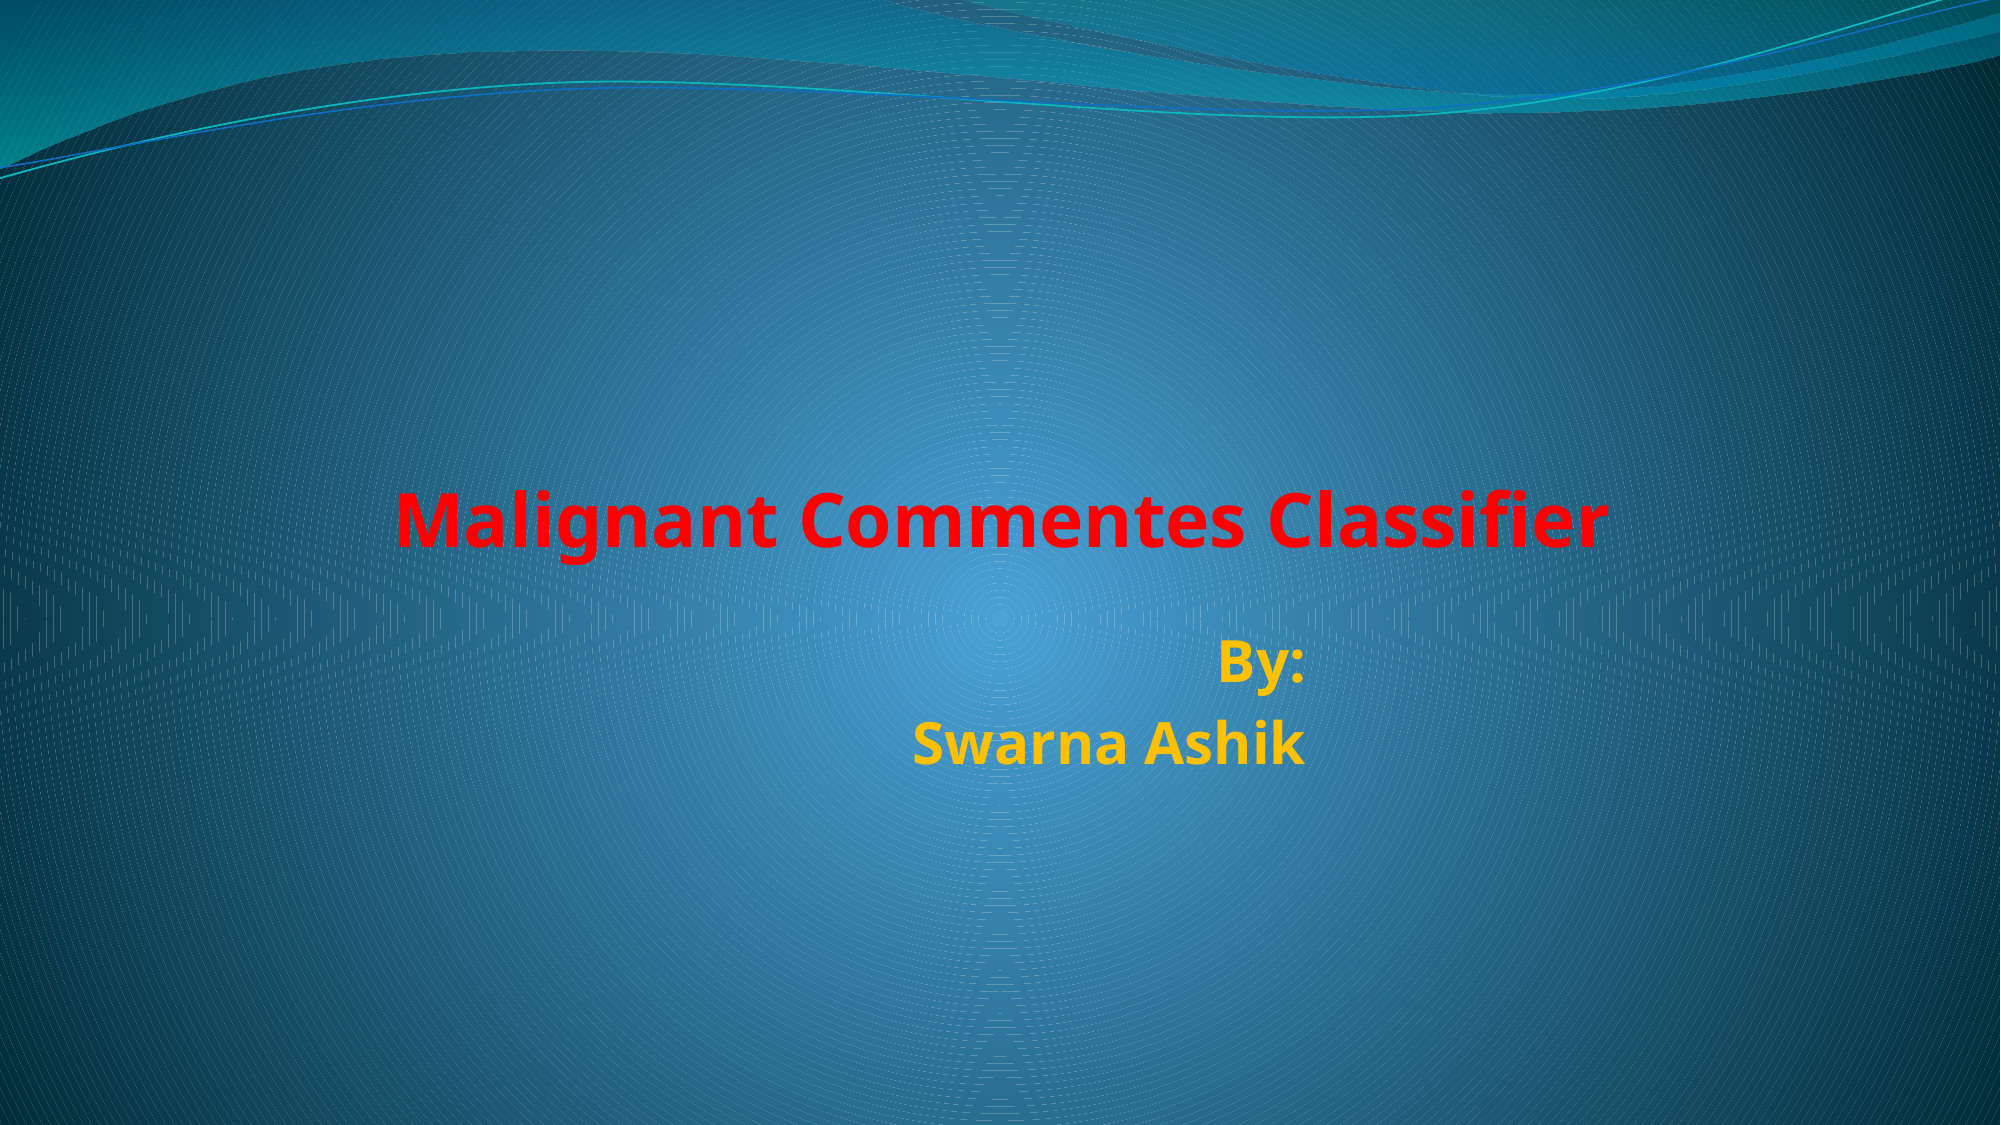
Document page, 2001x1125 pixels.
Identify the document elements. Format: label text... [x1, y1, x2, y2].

subtitle By: Swarna Ashik [671, 616, 1329, 843]
title Malignant Commentes Classifier [378, 238, 1615, 563]
